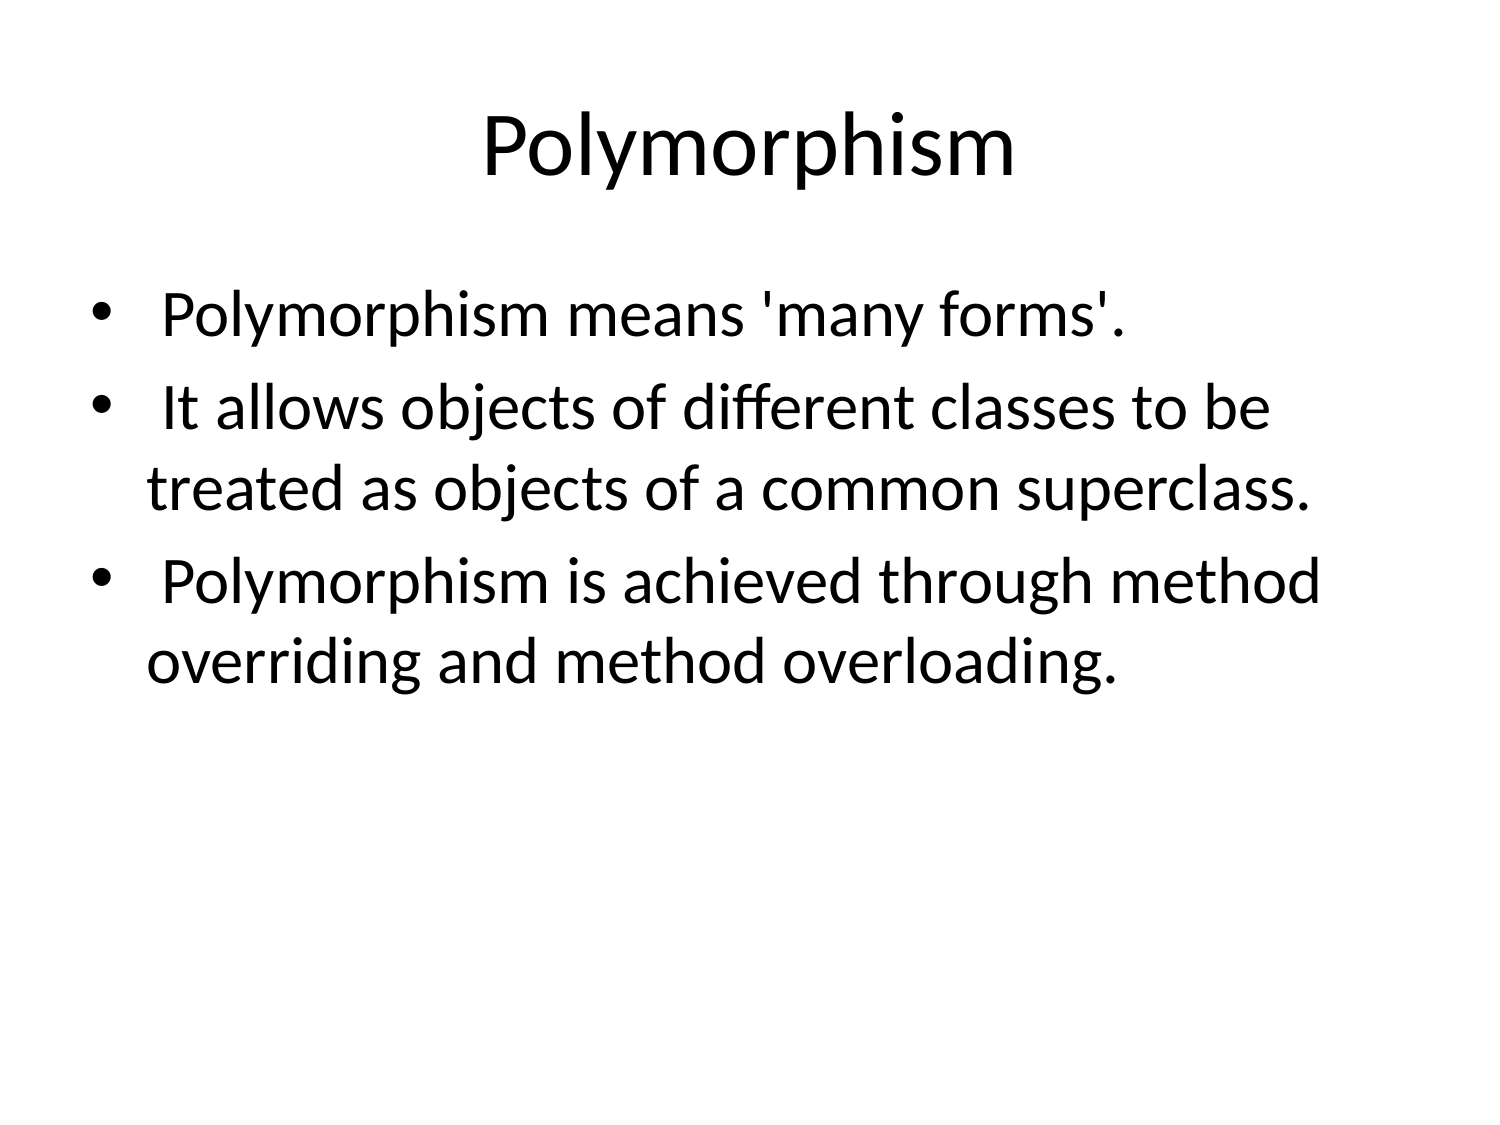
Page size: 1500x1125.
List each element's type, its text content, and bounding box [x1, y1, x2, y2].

list Polymorphism means 'many forms'. It allows objects of different classes to be treated as objects of a common superclass. Polymorphism is achieved through method overriding and method overloading. [75, 262, 1425, 1005]
title Polymorphism [75, 45, 1425, 233]
